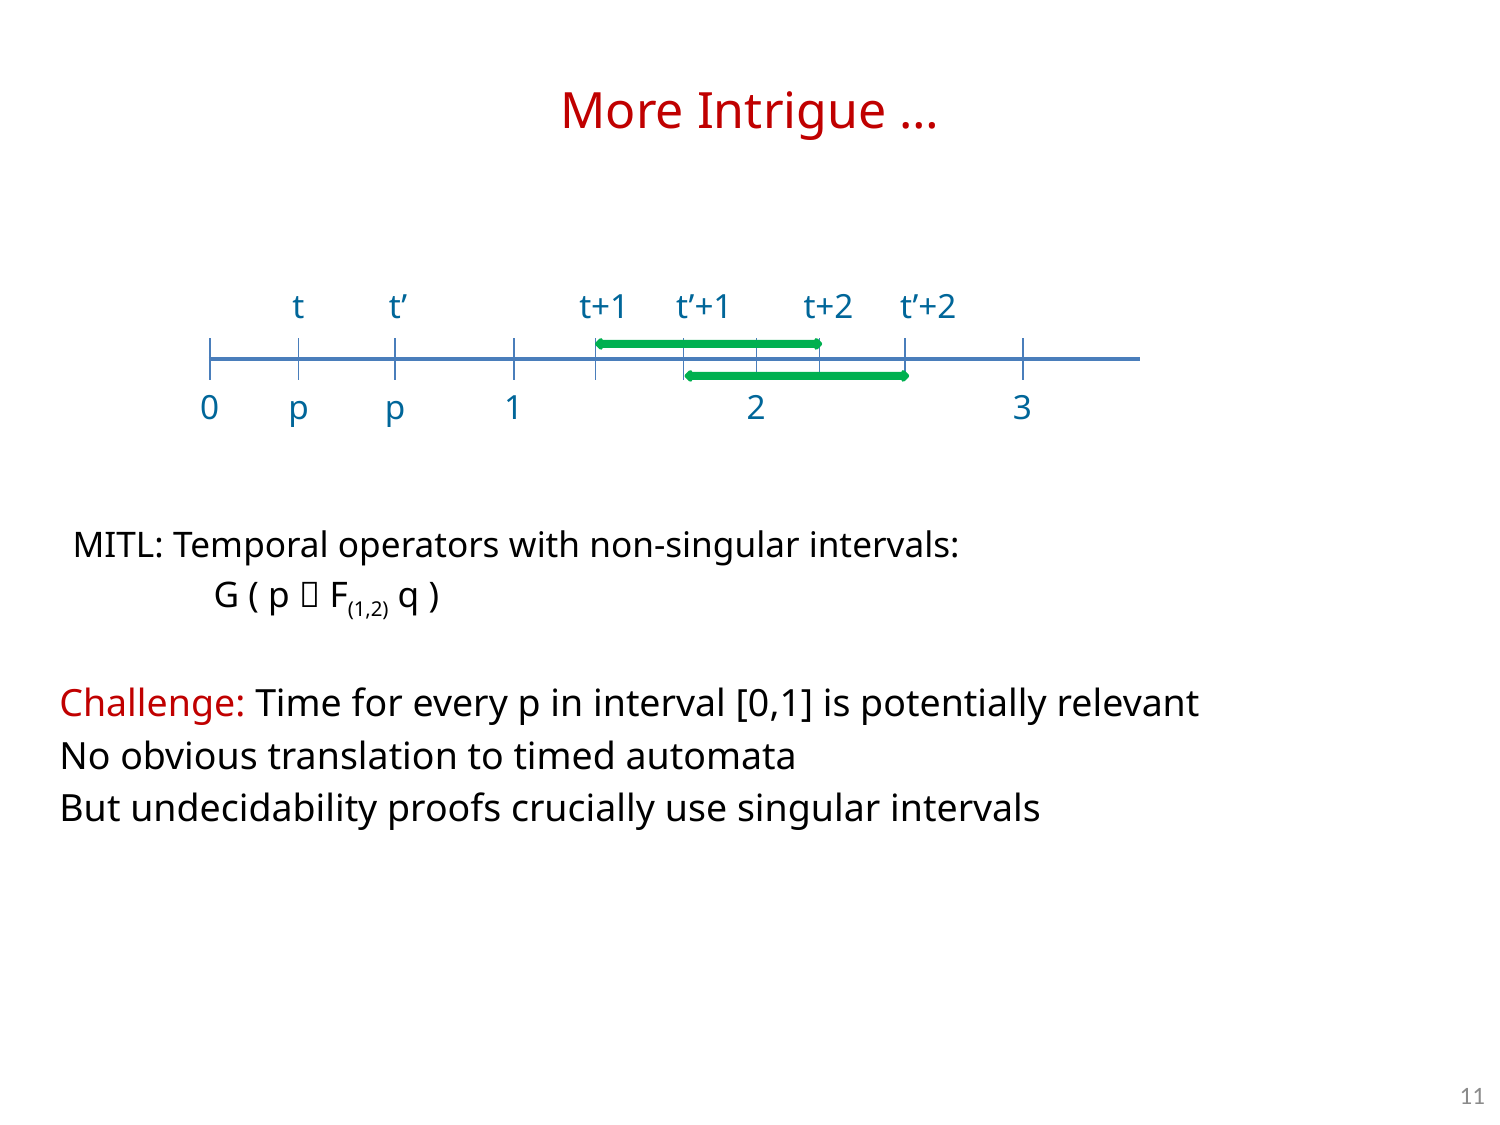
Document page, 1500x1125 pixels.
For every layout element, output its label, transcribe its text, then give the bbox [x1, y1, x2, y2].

text_box p [369, 378, 425, 445]
slide_number 11 [1412, 1065, 1500, 1125]
text_box [597, 338, 683, 350]
text_box t’+2 [885, 277, 982, 344]
text_box 1 [489, 378, 544, 445]
text_box t’ [373, 277, 428, 344]
text_box 3 [997, 378, 1053, 445]
text_box [824, 371, 900, 380]
text_box t+2 [788, 277, 885, 344]
text_box 2 [731, 380, 787, 445]
text_box [758, 338, 819, 349]
text_box t’+1 [660, 277, 758, 339]
list MITL: Temporal operators with non-singular intervals: G ( p  F(1,2) q ) [57, 515, 1182, 628]
text_box [762, 371, 815, 380]
text_box 0 [185, 378, 241, 445]
text_box t [277, 277, 331, 344]
text_box [688, 370, 752, 382]
text_box Challenge: Time for every p in interval [0,1] is potentially relevant No obvious translation to timed automata But undecidability proofs crucially use singular intervals [44, 671, 1500, 901]
text_box t+1 [564, 277, 660, 344]
text_box [684, 339, 756, 348]
text_box p [273, 378, 329, 445]
title More Intrigue … [68, 50, 1432, 168]
